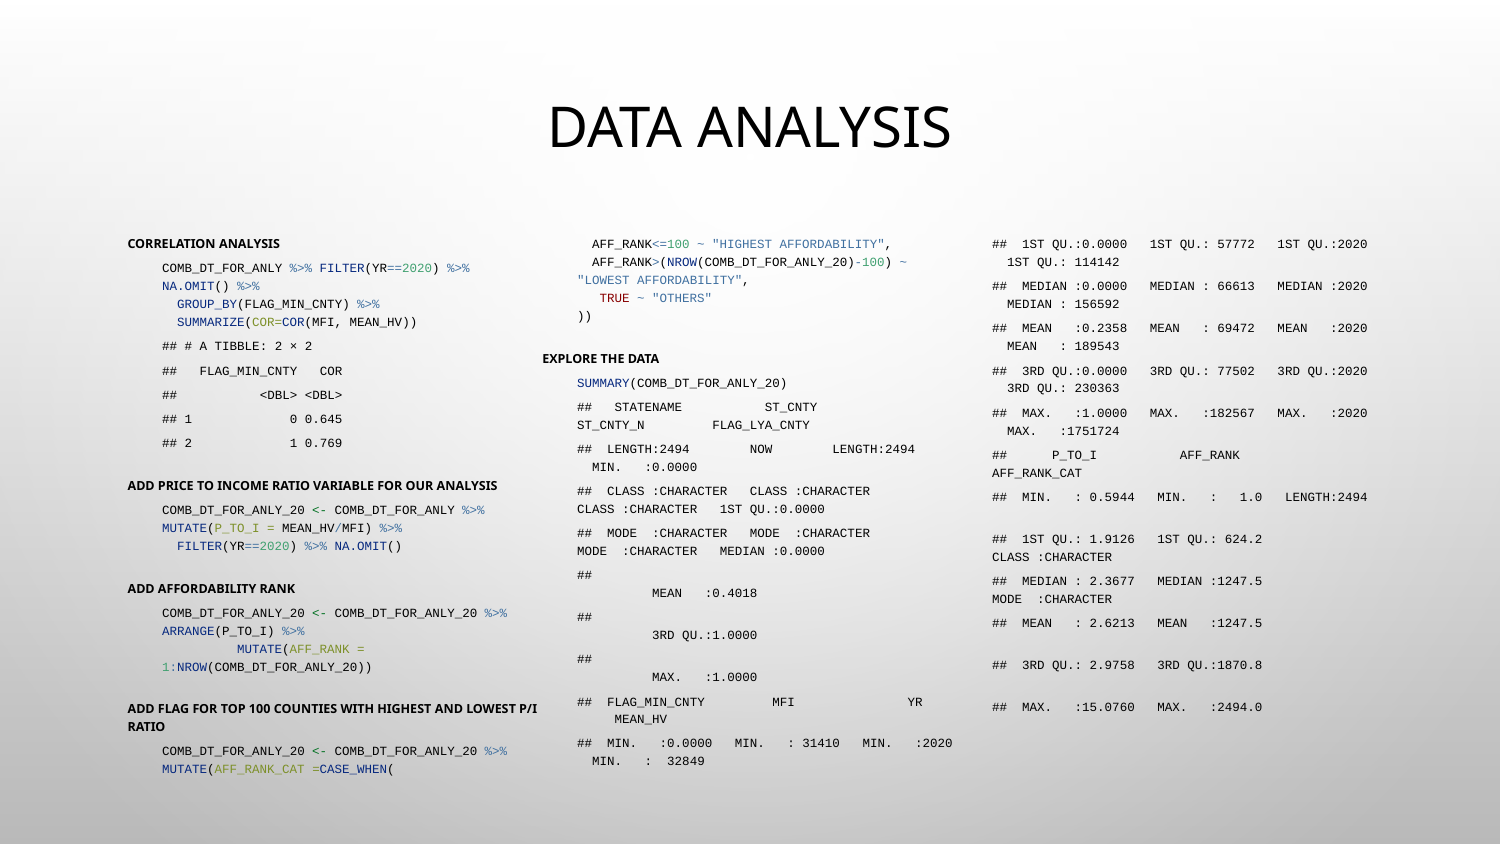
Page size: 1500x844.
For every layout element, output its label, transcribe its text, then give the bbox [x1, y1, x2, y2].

list Correlation analysis comb_dt_for_anly %>% filter(yr==2020) %>% na.omit() %>% group_by(flag_min_cnty) %>% summarize(cor=cor(MFI, mean_hv)) ## # A tibble: 2 × 2 ## flag_min_cnty cor ## <dbl> <dbl> ## 1 0 0.645 ## 2 1 0.769 Add price to income ratio variable for our analysis comb_dt_for_anly_20 <- comb_dt_for_anly %>% mutate(p_to_i = mean_hv/MFI) %>% filter(yr==2020) %>% na.omit() Add affordability rank comb_dt_for_anly_20 <- comb_dt_for_anly_20 %>% arrange(p_to_i) %>% mutate(aff_rank = 1:nrow(comb_dt_for_anly_20)) Add flag for top 100 counties with highest and lowest p/i ratio comb_dt_for_anly_20 <- comb_dt_for_anly_20 %>% mutate(aff_rank_cat =case_when( aff_rank<=100 ~ "Highest affordability", aff_rank>(nrow(comb_dt_for_anly_20)-100) ~ "Lowest affordability", TRUE ~ "Others" )) Explore the data summary(comb_dt_for_anly_20) ## StateName st_cnty st_cnty_n flag_lya_cnty ## Length:2494 now Length:2494 Min. :0.0000 ## Class :character Class :character Class :character 1st Qu.:0.0000 ## Mode :character Mode :character Mode :character Median :0.0000 ## Mean :0.4018 ## 3rd Qu.:1.0000 ## Max. :1.0000 ## flag_min_cnty MFI yr mean_hv ## Min. :0.0000 Min. : 31410 Min. :2020 Min. : 32849 ## 1st Qu.:0.0000 1st Qu.: 57772 1st Qu.:2020 1st Qu.: 114142 ## Median :0.0000 Median : 66613 Median :2020 Median : 156592 ## Mean :0.2358 Mean : 69472 Mean :2020 Mean : 189543 ## 3rd Qu.:0.0000 3rd Qu.: 77502 3rd Qu.:2020 3rd Qu.: 230363 ## Max. :1.0000 Max. :182567 Max. :2020 Max. :1751724 ## p_to_i aff_rank aff_rank_cat ## Min. : 0.5944 Min. : 1.0 Length:2494 ## 1st Qu.: 1.9126 1st Qu.: 624.2 Class :character ## Median : 2.3677 Median :1247.5 Mode :character ## Mean : 2.6213 Mean :1247.5 ## 3rd Qu.: 2.9758 3rd Qu.:1870.8 ## Max. :15.0760 Max. :2494.0 [112, 225, 1388, 785]
title DATA ANALYSIS [112, 76, 1388, 182]
picture [0, 0, 1500, 844]
